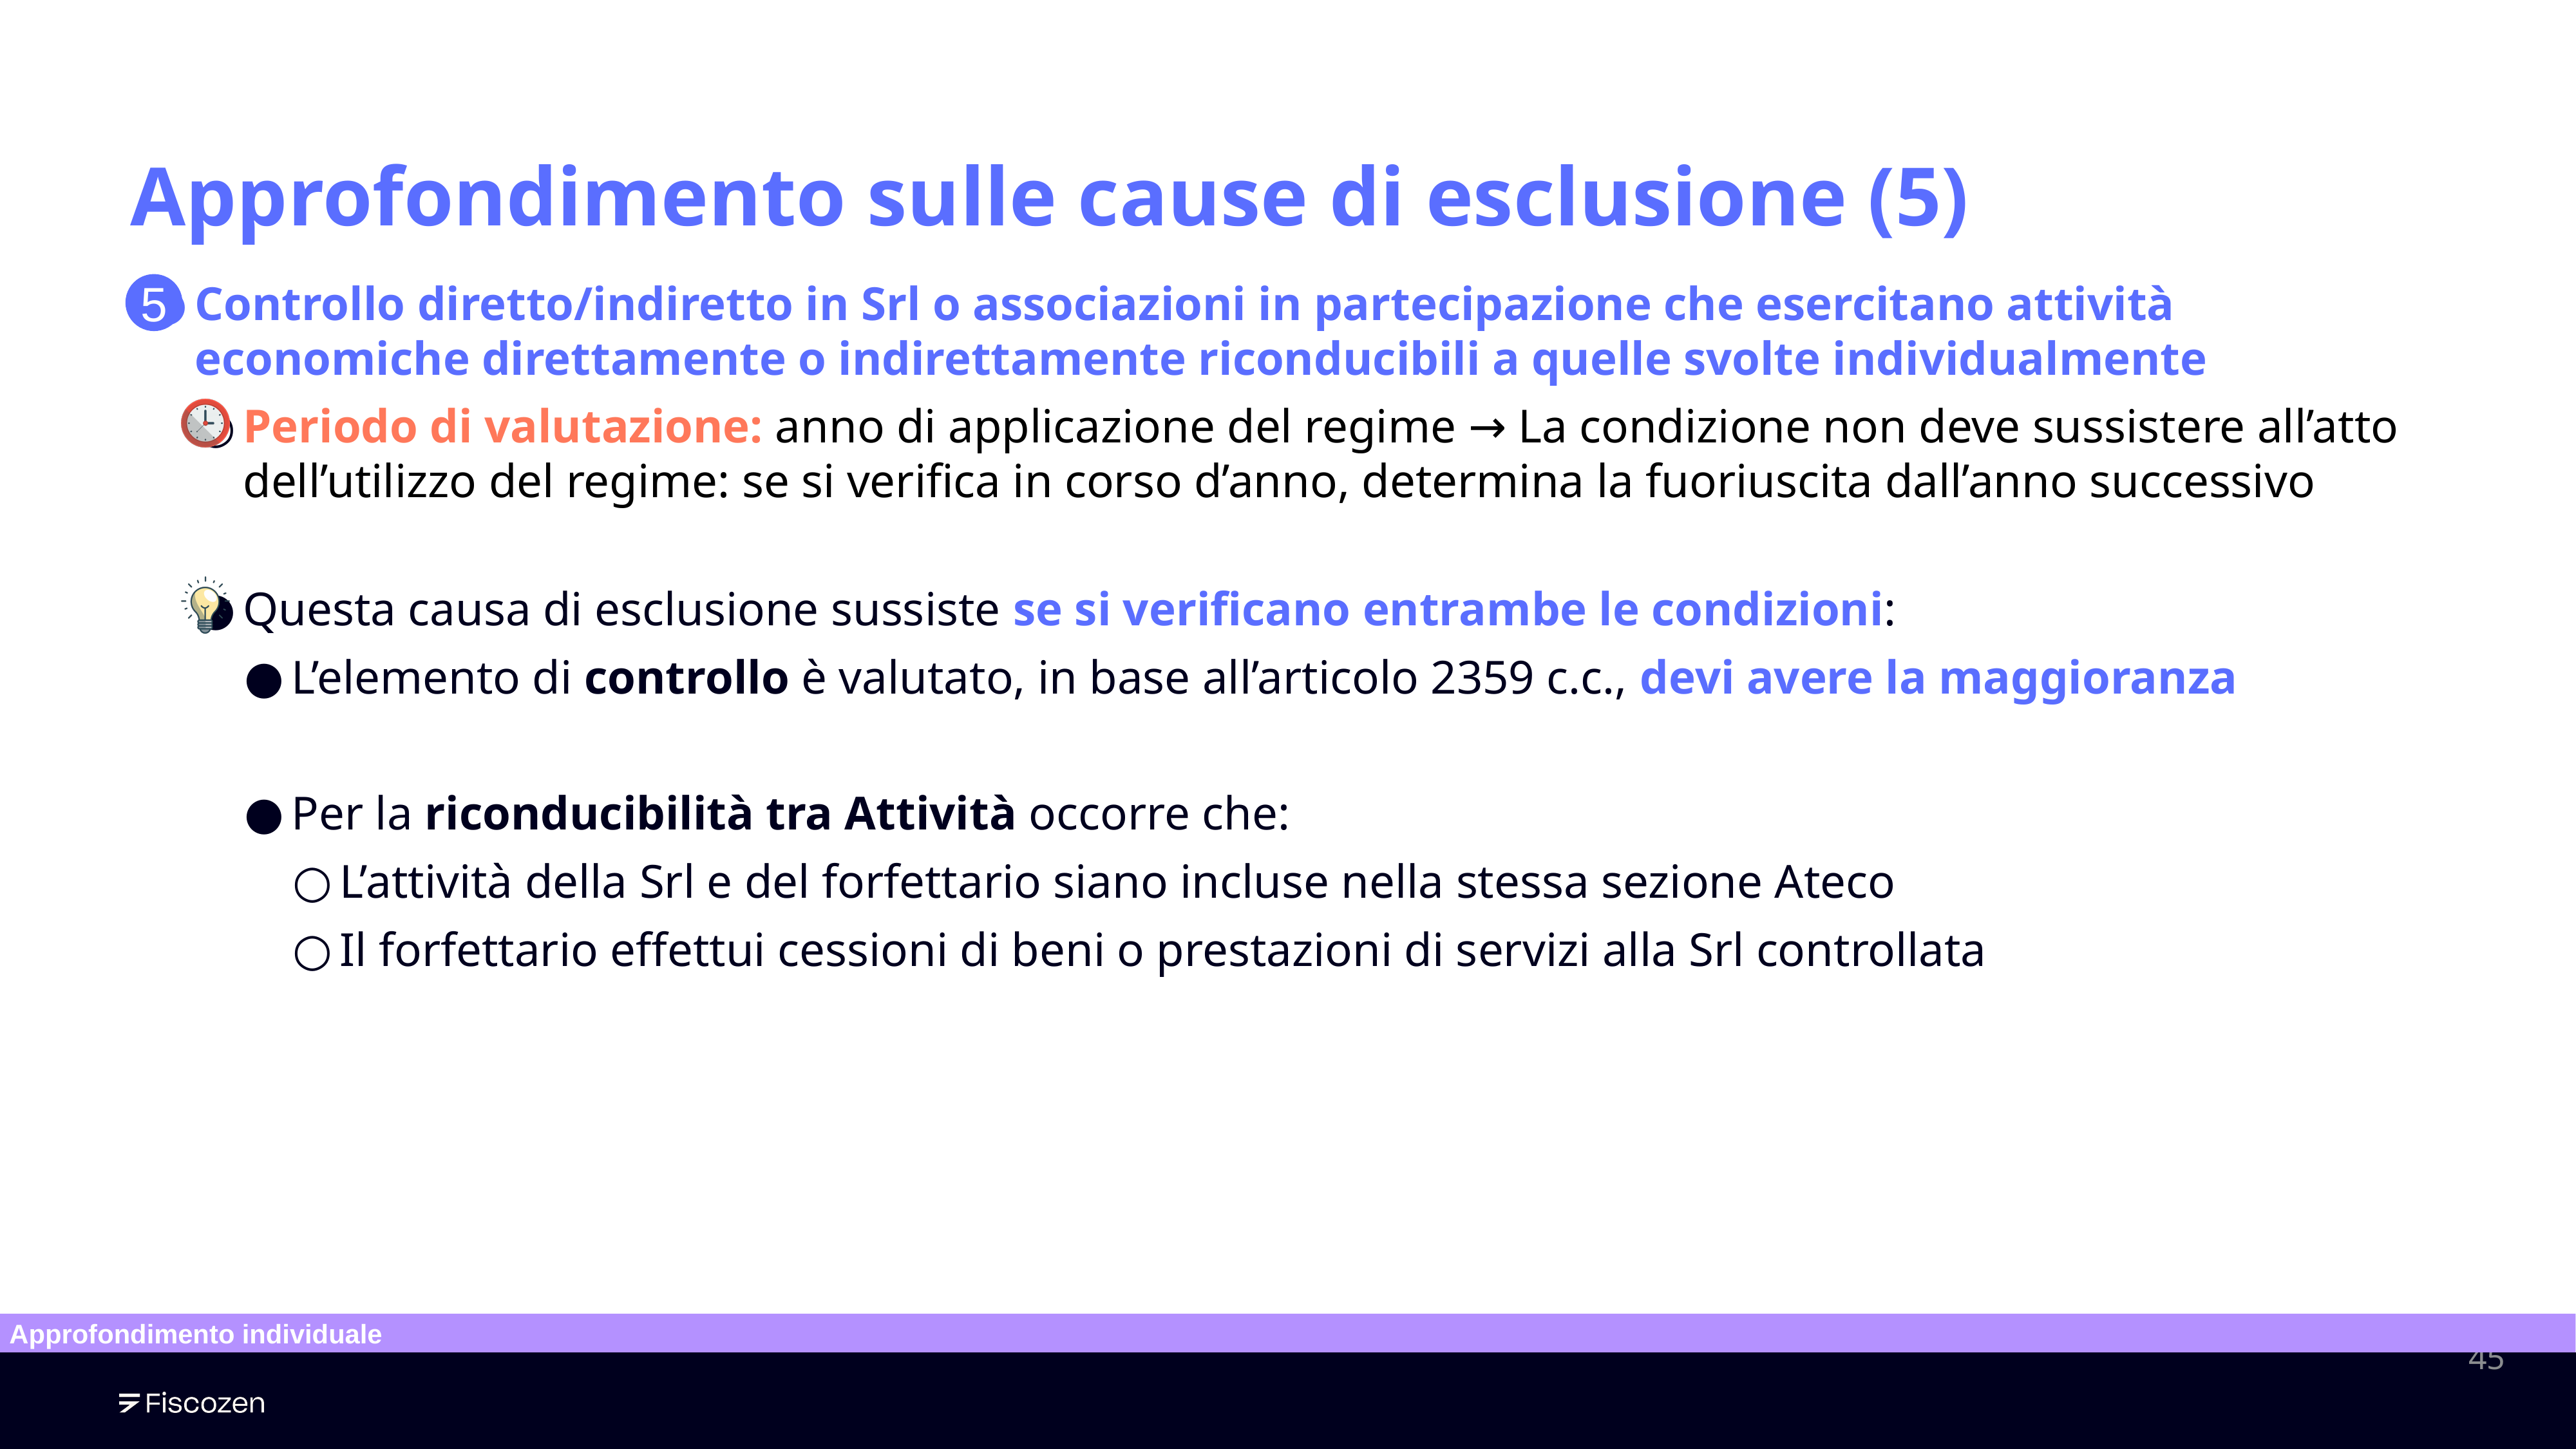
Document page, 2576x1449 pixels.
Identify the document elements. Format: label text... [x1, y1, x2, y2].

text_box Questa causa di esclusione sussiste se si verificano entrambe le condizioni: L’elemento di controllo è valutato, in base all’articolo 2359 c.c., devi avere la maggioranza Per la riconducibilità tra Attività occorre che: L’attività della Srl e del forfettario siano incluse nella stessa sezione Ateco Il forfettario effettui cessioni di beni o prestazioni di servizi alla Srl controllata [137, 570, 2450, 1122]
text_box 5 [125, 274, 183, 332]
slide_number ‹#› [2434, 1352, 2525, 1398]
text_box Approfondimento individuale [0, 1313, 2576, 1352]
text_box Controllo diretto/indiretto in Srl o associazioni in partecipazione che esercitano attività economiche direttamente o indirettamente riconducibili a quelle svolte individualmente Periodo di valutazione: anno di applicazione del regime → La condizione non deve sussistere all’atto dell’utilizzo del regime: se si verifica in corso d’anno, determina la fuoriuscita dall’anno successivo [137, 290, 2450, 516]
text_box Approfondimento sulle cause di esclusione (5) [120, 96, 2456, 290]
picture [0, 1352, 2576, 1449]
picture [181, 399, 230, 448]
picture [174, 574, 236, 636]
